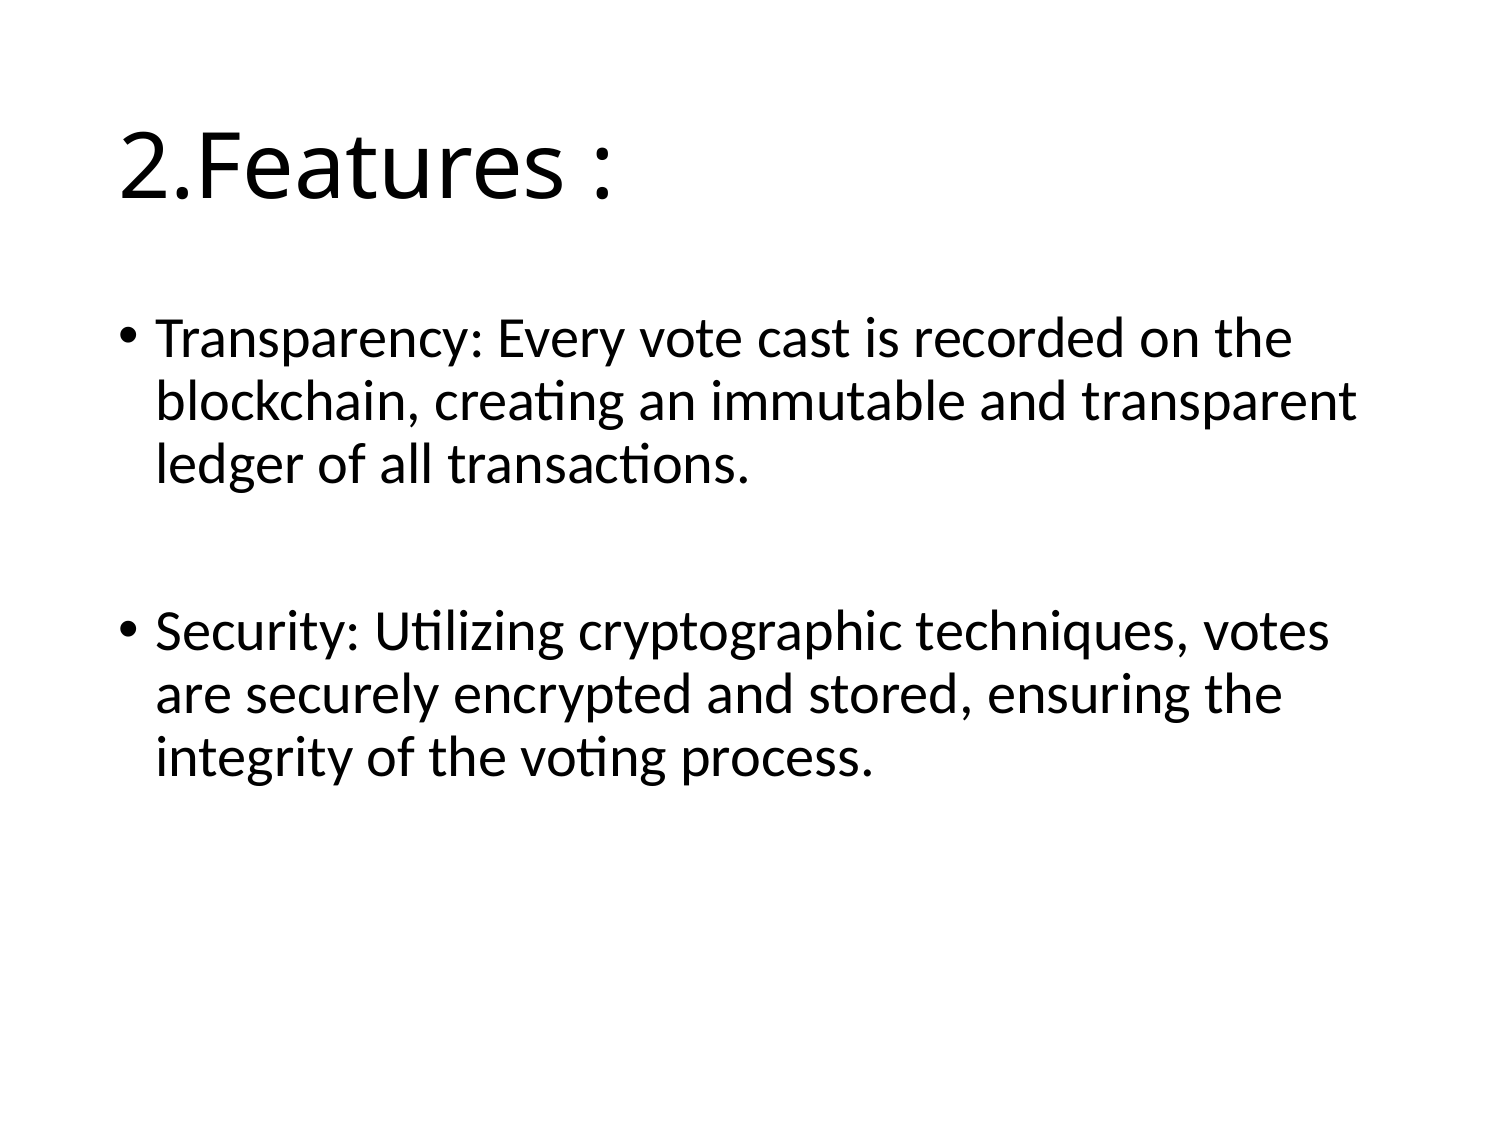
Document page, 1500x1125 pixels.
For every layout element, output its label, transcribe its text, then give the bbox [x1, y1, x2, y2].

list Transparency: Every vote cast is recorded on the blockchain, creating an immutable and transparent ledger of all transactions. Security: Utilizing cryptographic techniques, votes are securely encrypted and stored, ensuring the integrity of the voting process. [103, 299, 1397, 1014]
title 2.Features : [103, 59, 1397, 278]
